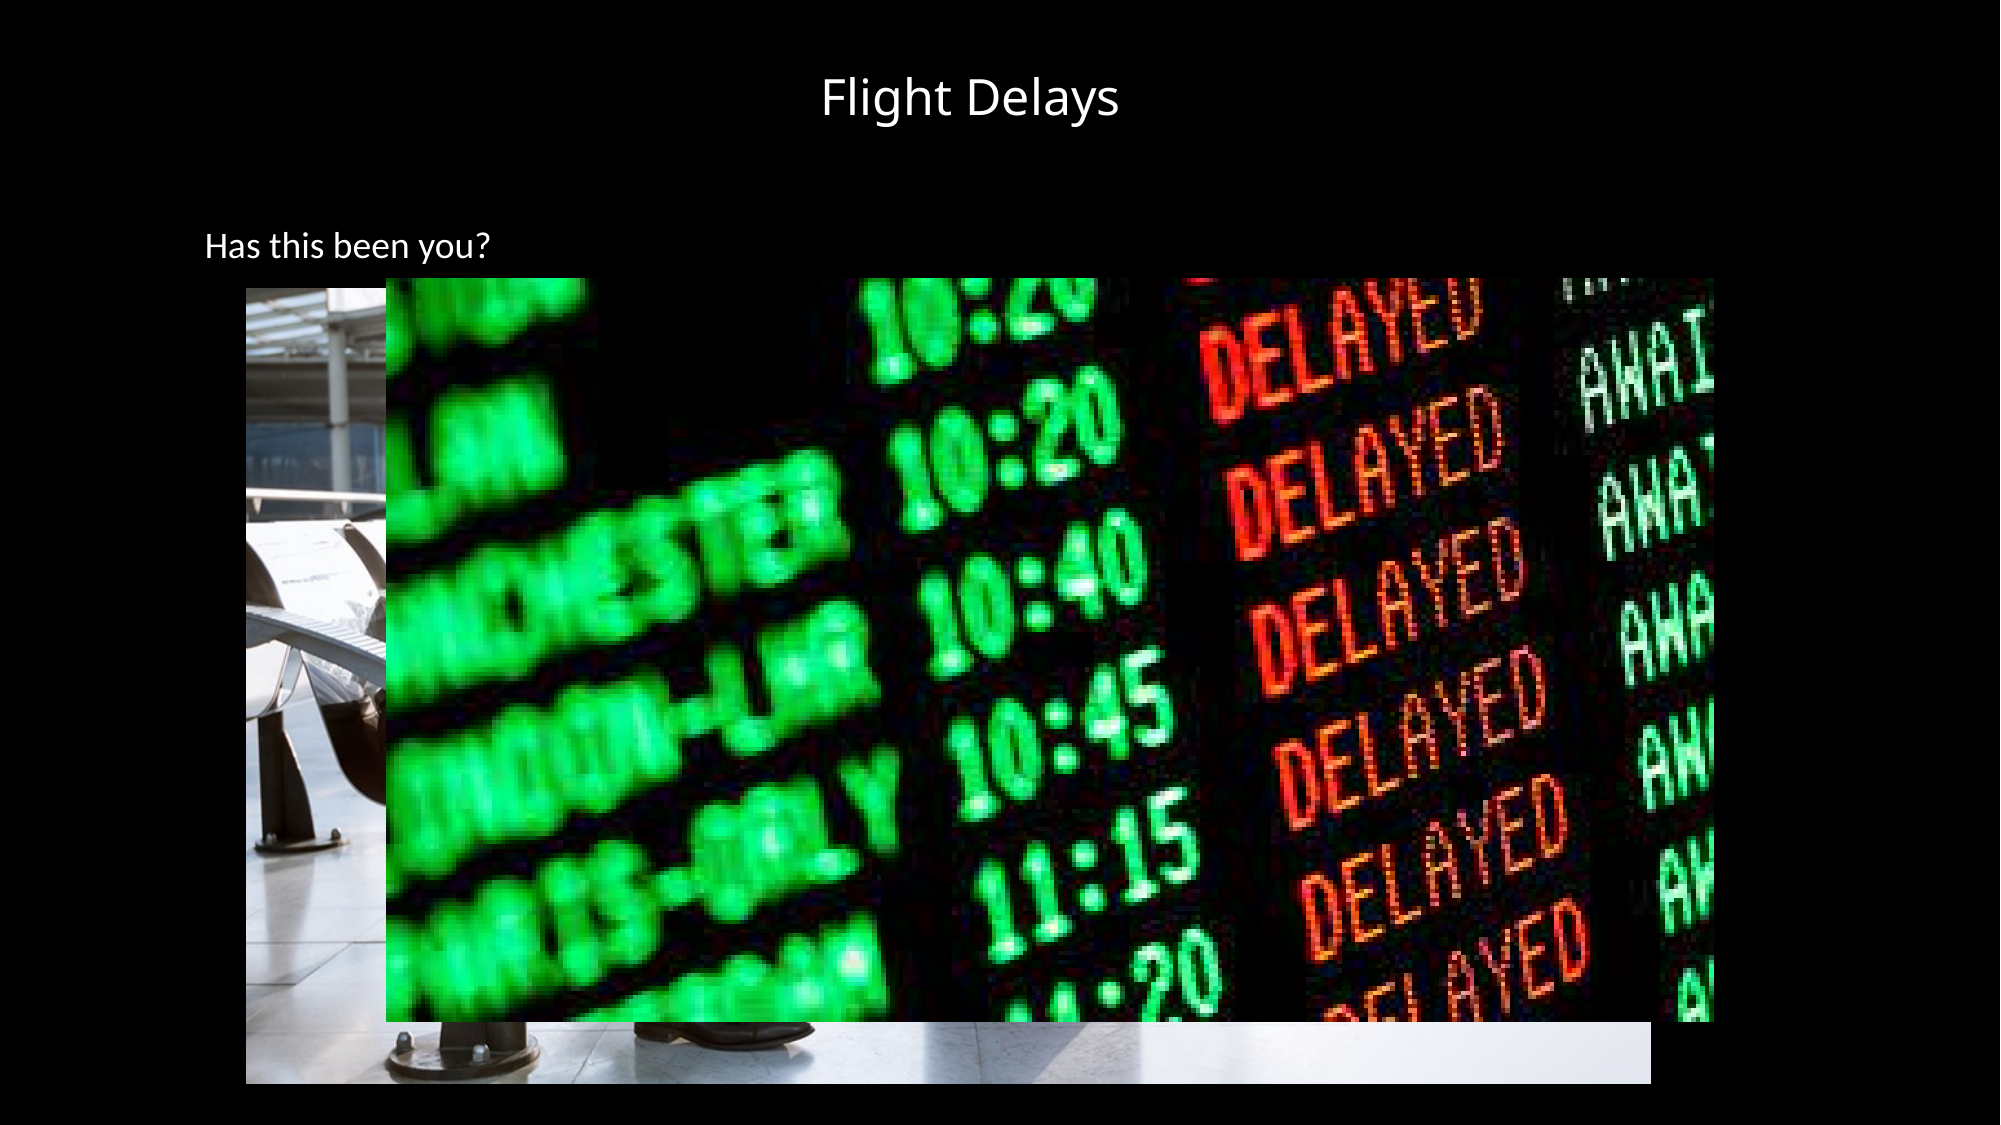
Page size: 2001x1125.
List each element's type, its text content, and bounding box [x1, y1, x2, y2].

text_box Has this been you? [189, 213, 949, 273]
title Flight Delays [601, 59, 1340, 139]
picture [246, 278, 1714, 1084]
